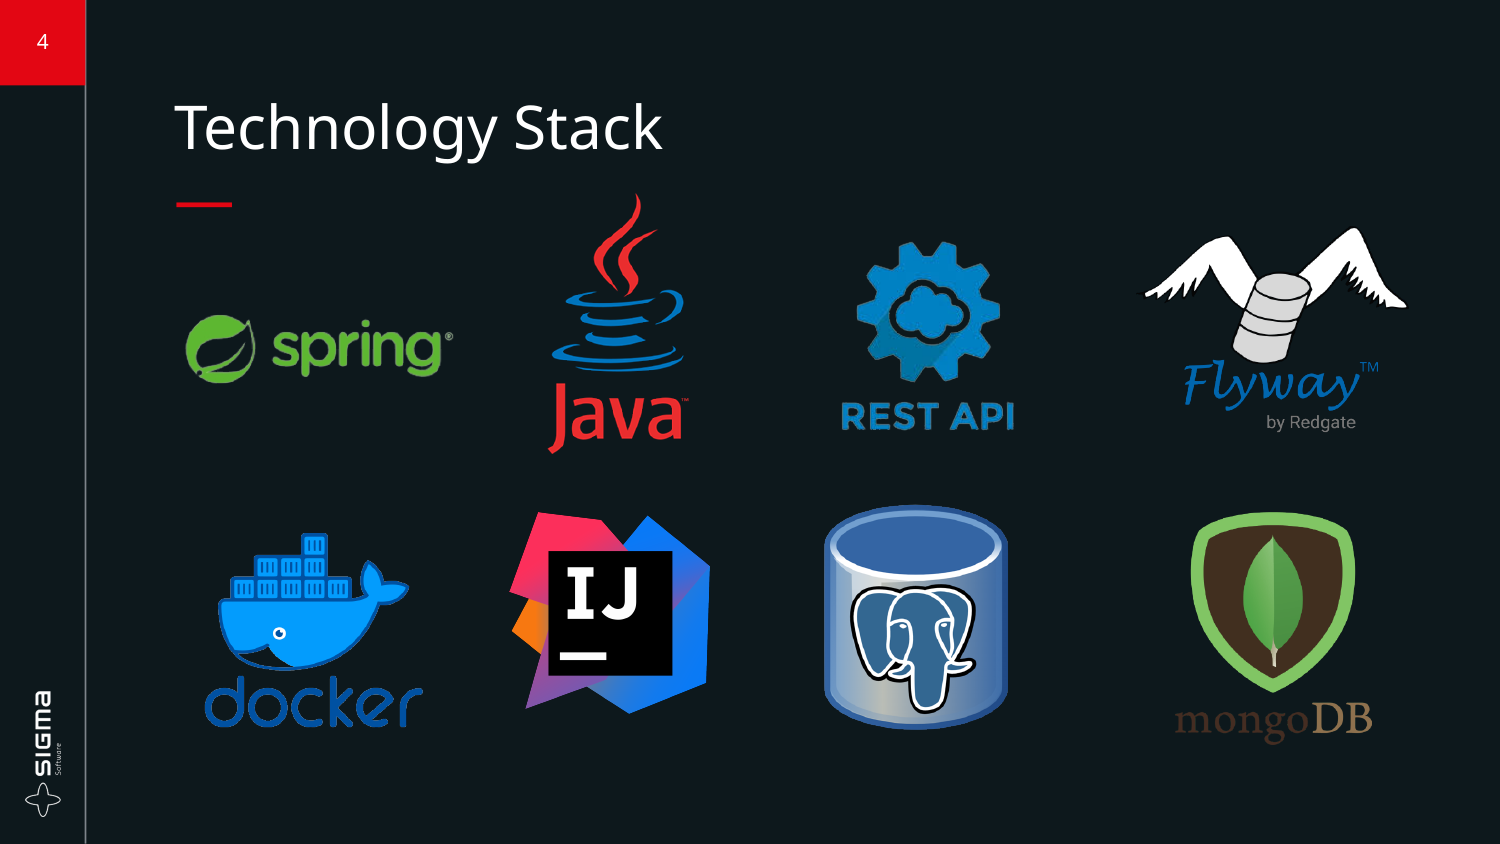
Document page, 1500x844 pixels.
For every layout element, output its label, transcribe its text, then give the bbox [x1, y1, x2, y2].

picture [135, 528, 492, 730]
title Technology Stack — [174, 88, 994, 234]
picture [1144, 478, 1402, 780]
slide_number ‹#› [0, 0, 86, 86]
picture [484, 190, 751, 457]
picture [183, 213, 455, 485]
picture [813, 213, 1041, 457]
picture [1136, 226, 1410, 444]
title [97, 87, 1338, 229]
picture [811, 465, 1043, 793]
picture [508, 512, 710, 714]
picture [26, 692, 61, 817]
